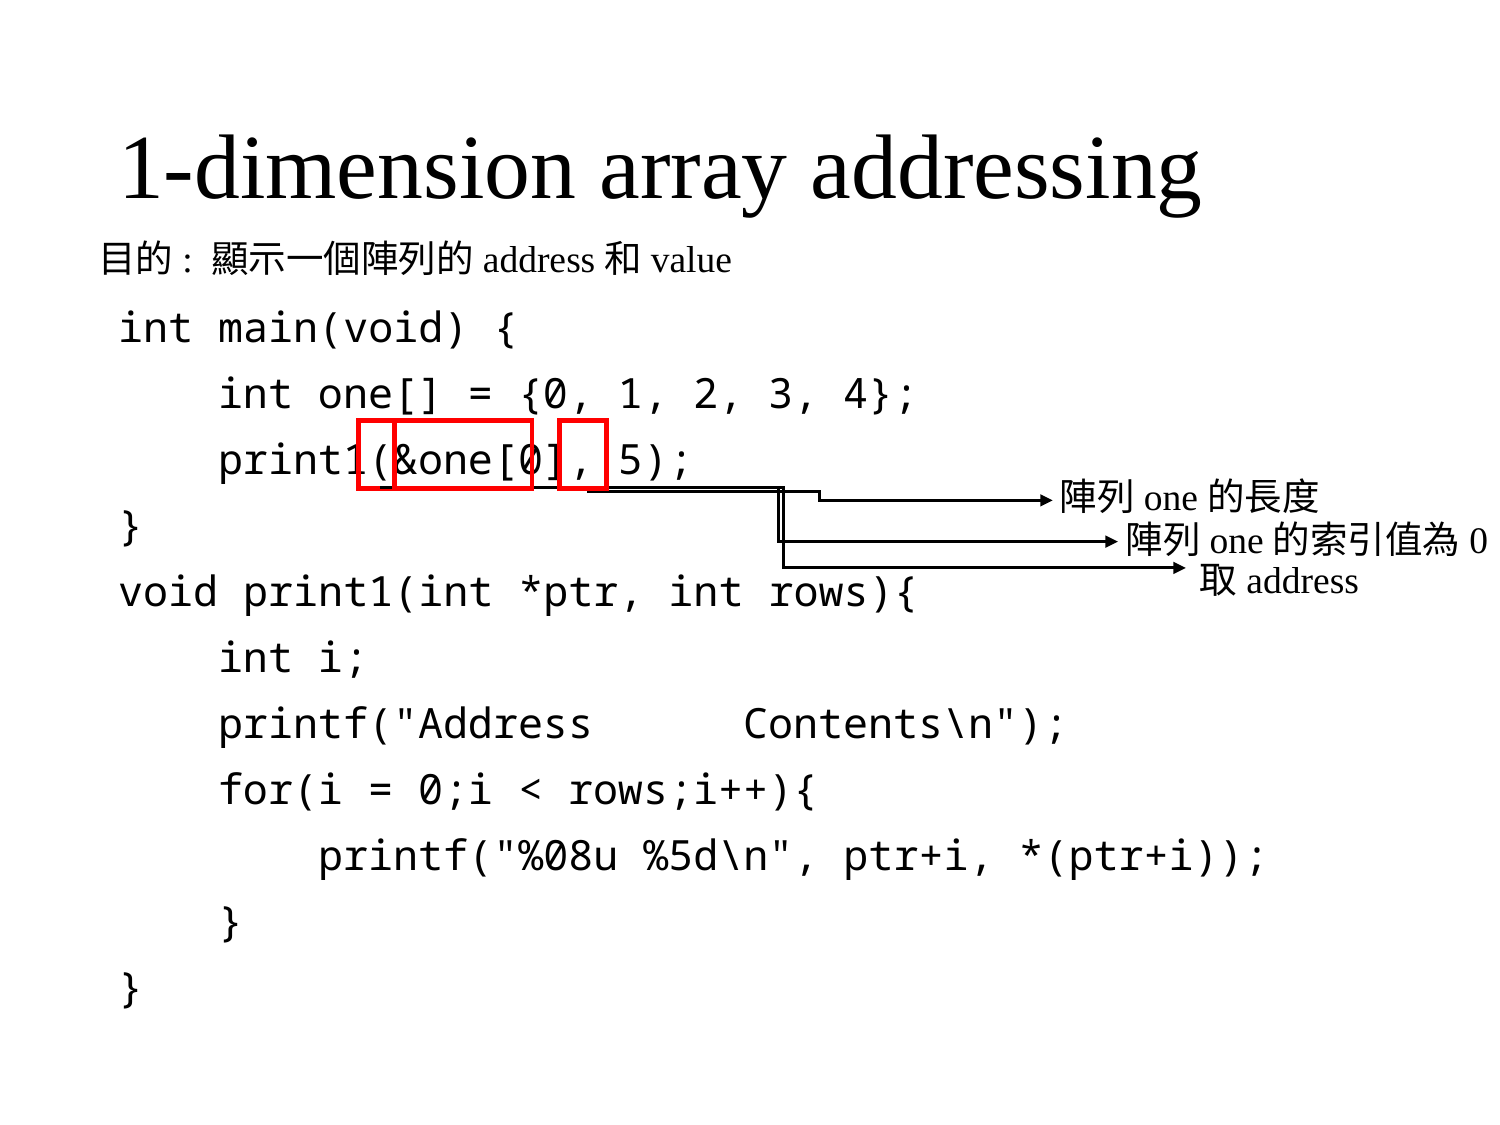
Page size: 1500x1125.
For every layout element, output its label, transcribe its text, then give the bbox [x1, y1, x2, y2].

text_box [559, 419, 607, 487]
text_box 陣列one的長度 [1045, 465, 1335, 526]
list int main(void) { int one[] = {0, 1, 2, 3, 4}; print1(&one[0], 5); } void print1(int *ptr, int rows){ int i; printf("Address Contents\n"); for(i = 0;i < rows;i++){ printf("%08u %5d\n", ptr+i, *(ptr+i)); } } [103, 299, 1500, 1125]
text_box 陣列one的索引值為0 [1186, 508, 1500, 568]
text_box [357, 419, 394, 489]
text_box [380, 487, 1186, 568]
text_box 取address [1185, 568, 1374, 609]
text_box 目的: 顯示一個陣列的address和value [83, 227, 747, 288]
text_box [394, 419, 533, 487]
title 1-dimension array addressing [103, 59, 1397, 278]
